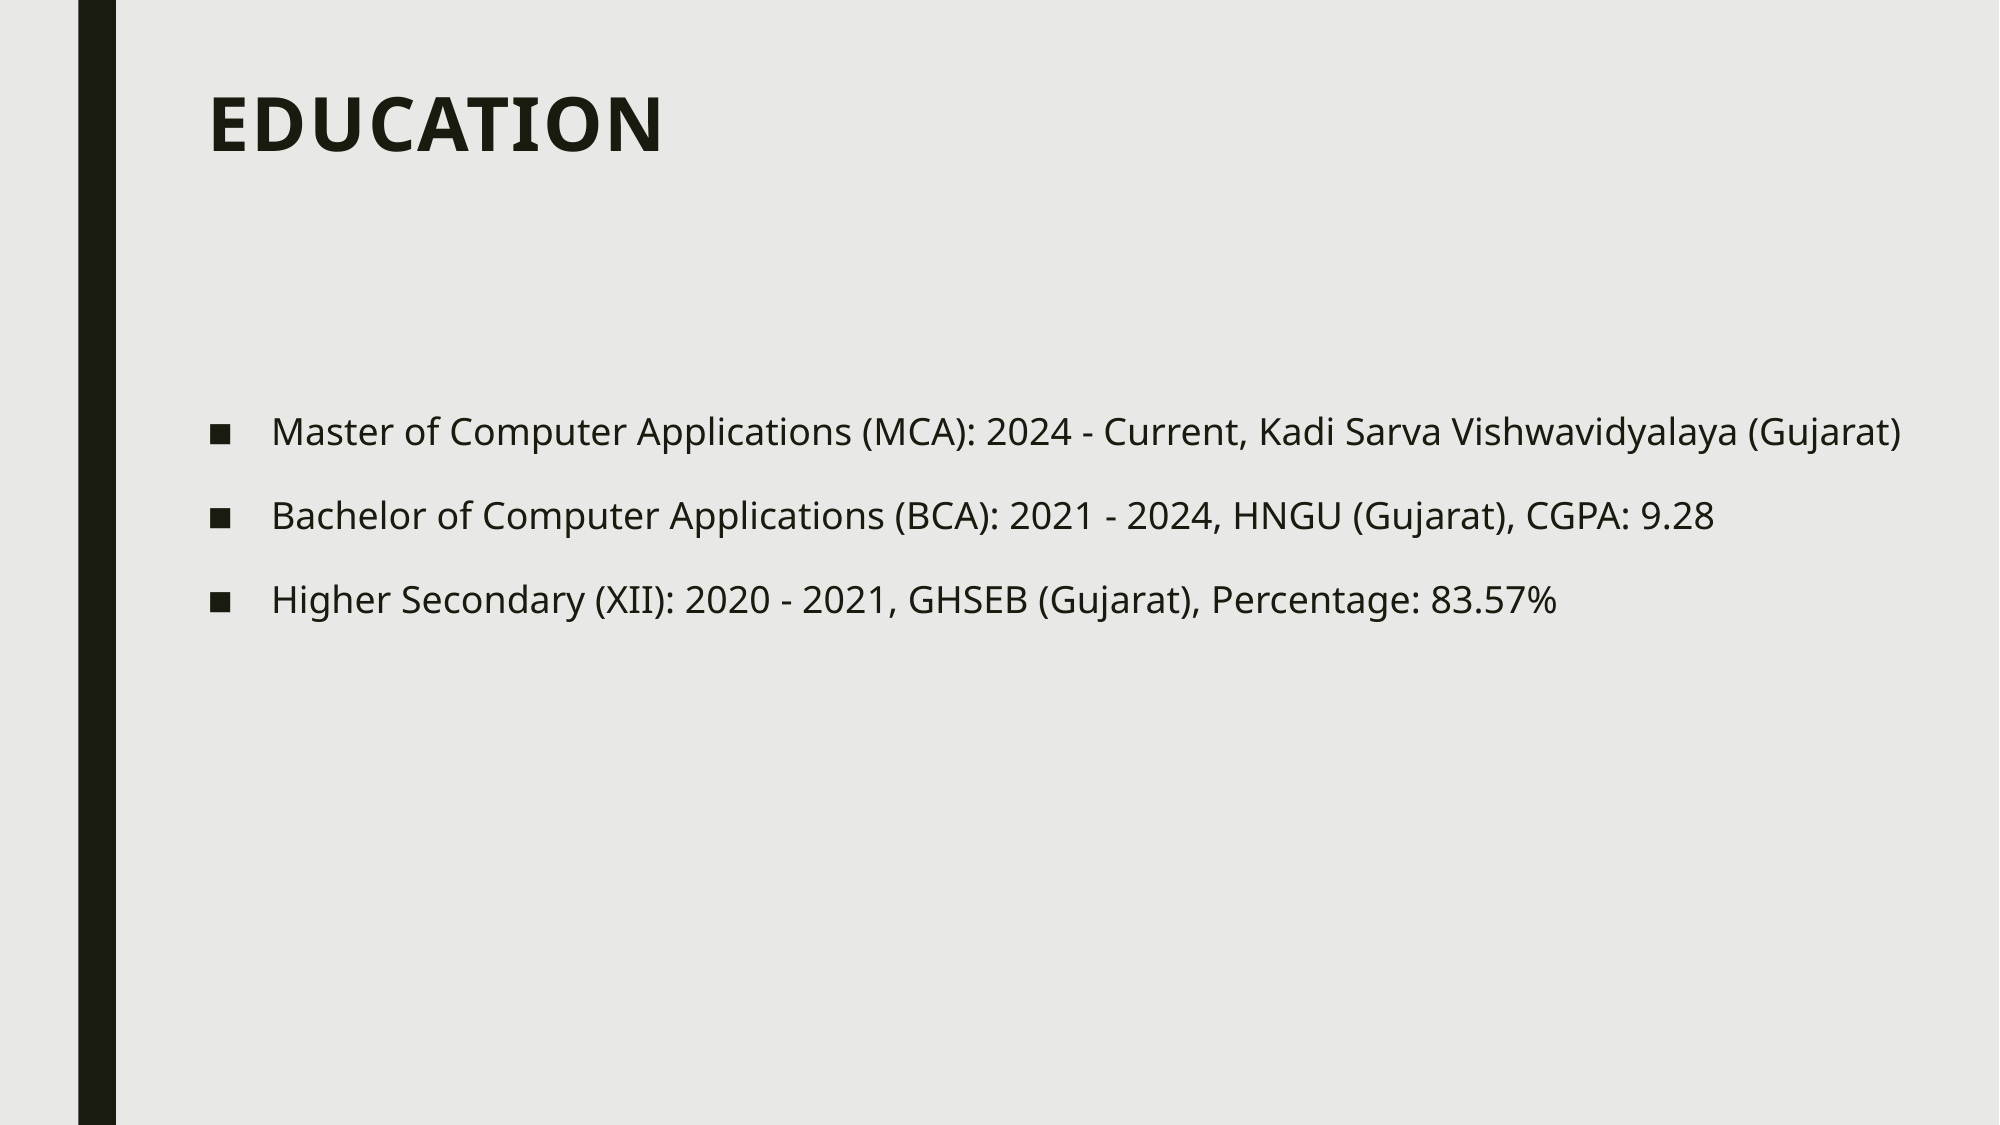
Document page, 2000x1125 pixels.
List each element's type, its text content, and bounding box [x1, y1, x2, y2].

list Master of Computer Applications (MCA): 2024 - Current, Kadi Sarva Vishwavidyalaya (Gujarat) Bachelor of Computer Applications (BCA): 2021 - 2024, HNGU (Gujarat), CGPA: 9.28 Higher Secondary (XII): 2020 - 2021, GHSEB (Gujarat), Percentage: 83.57% [192, 329, 1927, 1058]
title Education [192, 80, 1927, 329]
